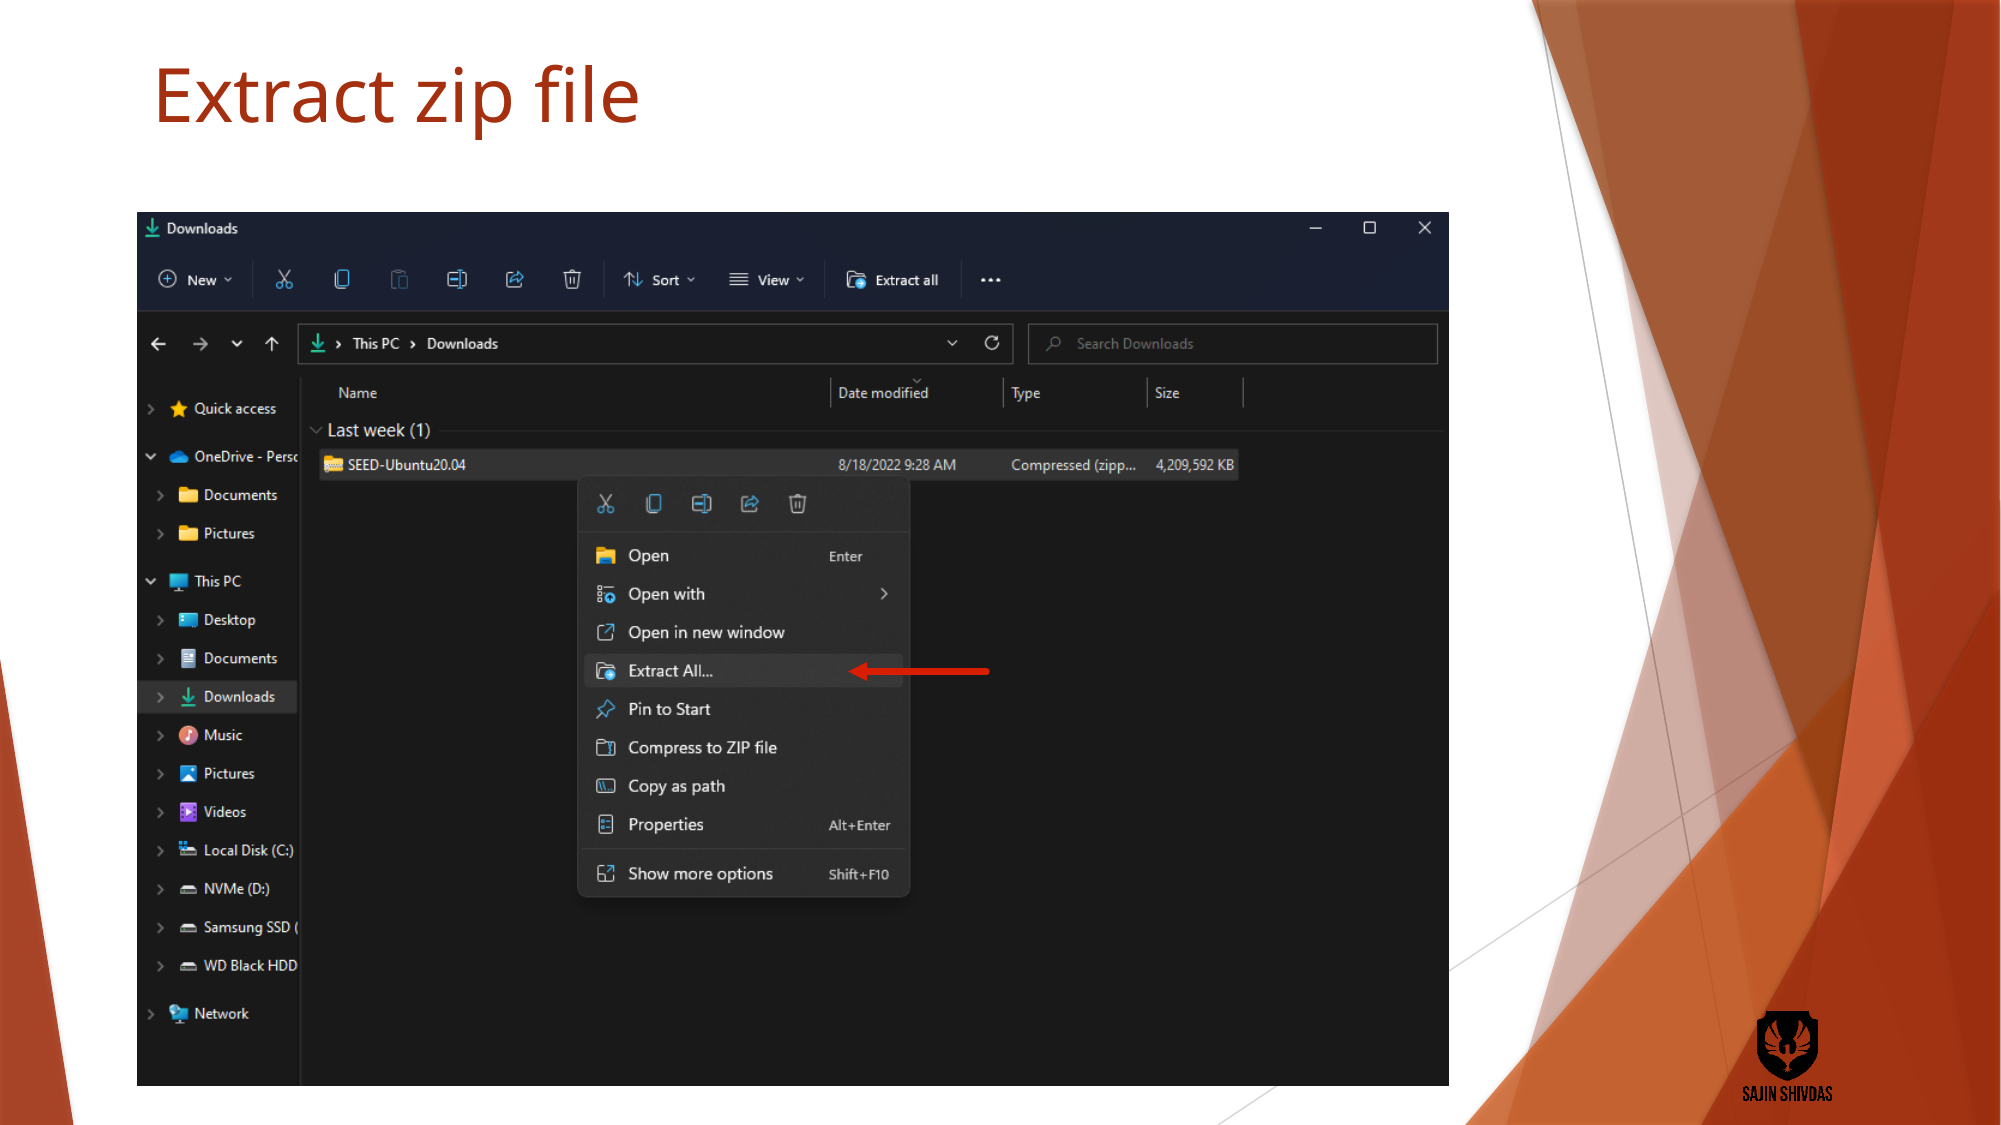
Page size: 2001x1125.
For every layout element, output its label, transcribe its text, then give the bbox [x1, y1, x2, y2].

title Extract zip file [137, 39, 1863, 257]
picture [136, 212, 1450, 1086]
picture [1732, 1001, 1845, 1113]
